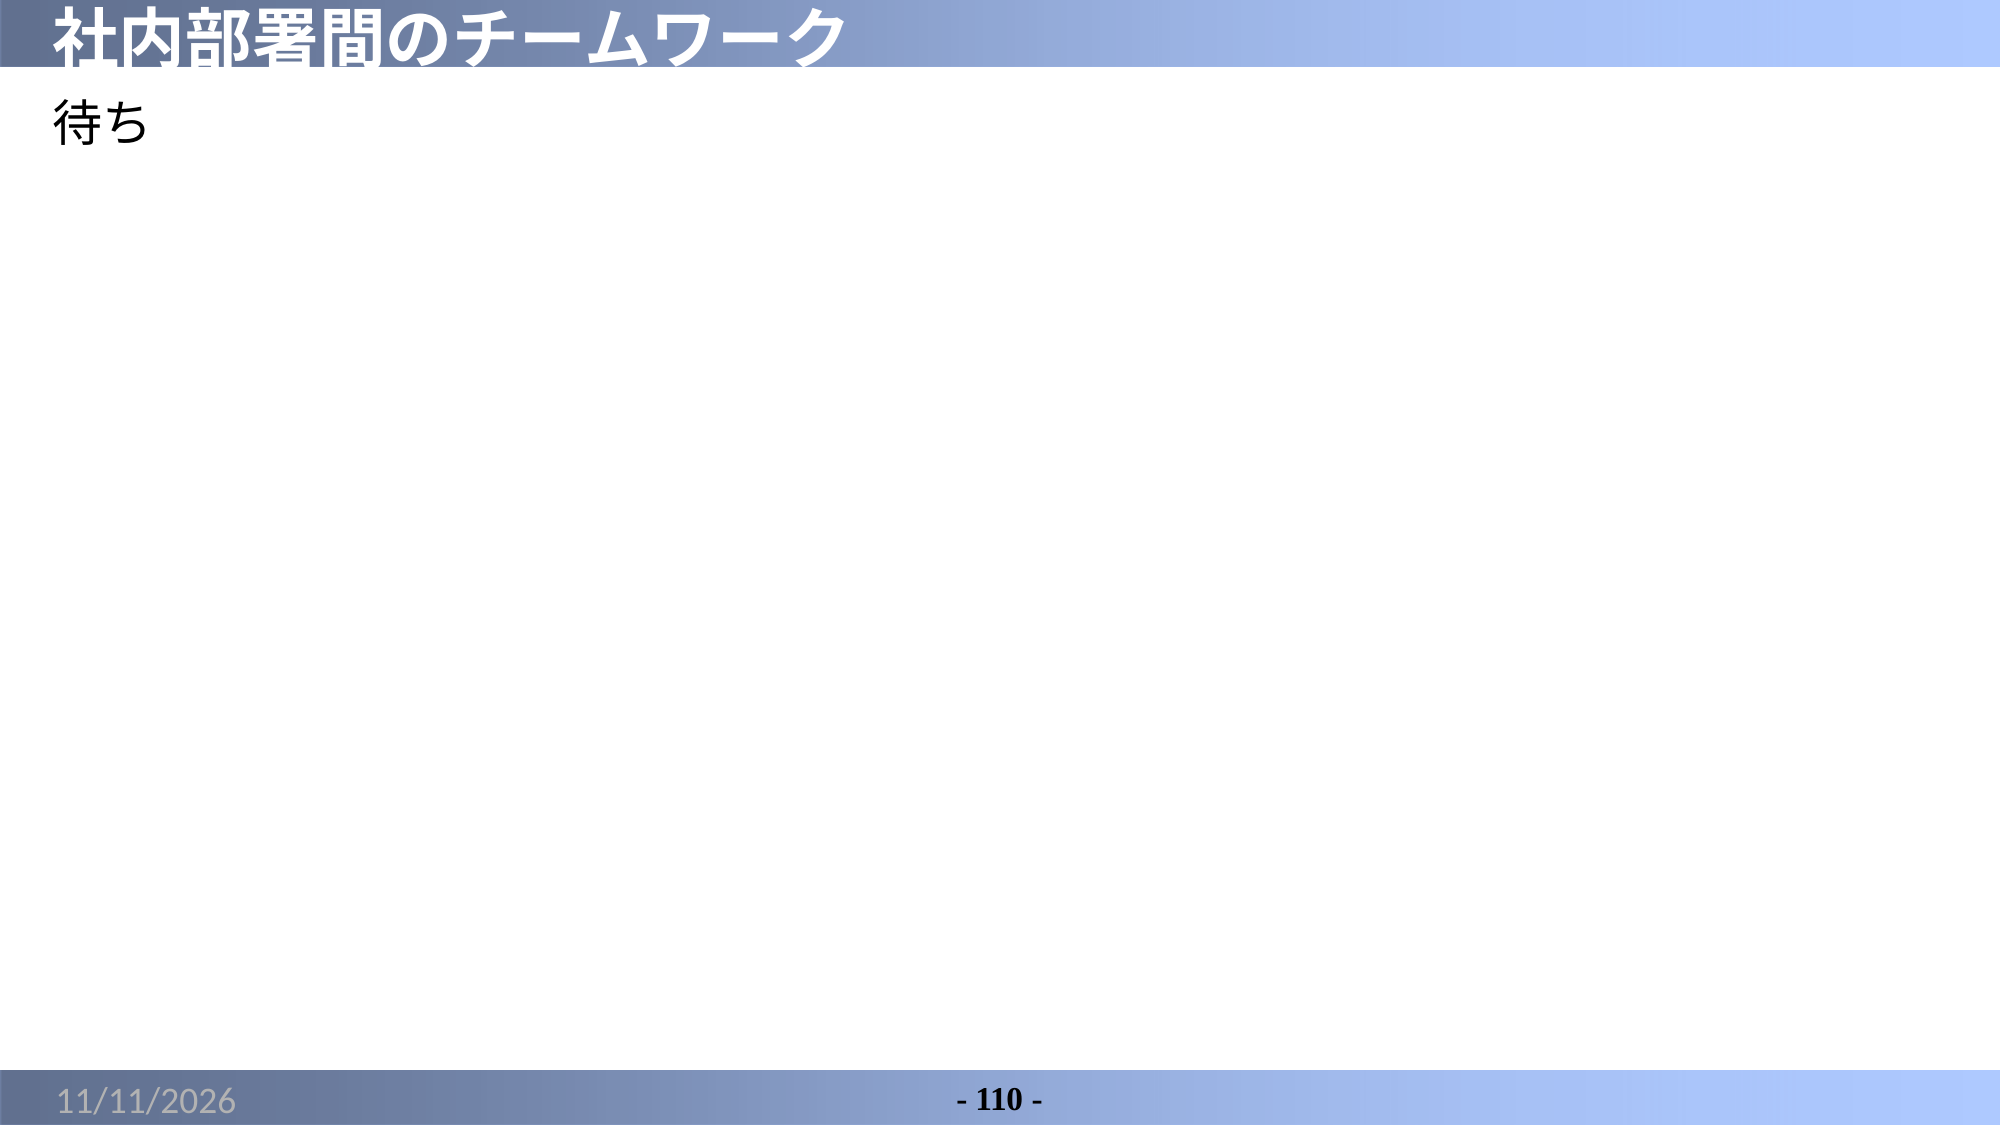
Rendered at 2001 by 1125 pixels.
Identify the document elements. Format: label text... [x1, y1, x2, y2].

slide_number - 110 - [934, 1078, 1063, 1117]
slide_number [55, 1076, 516, 1122]
list 待ち [52, 91, 1946, 153]
title 社内部署間のチームワーク [52, 0, 1946, 78]
